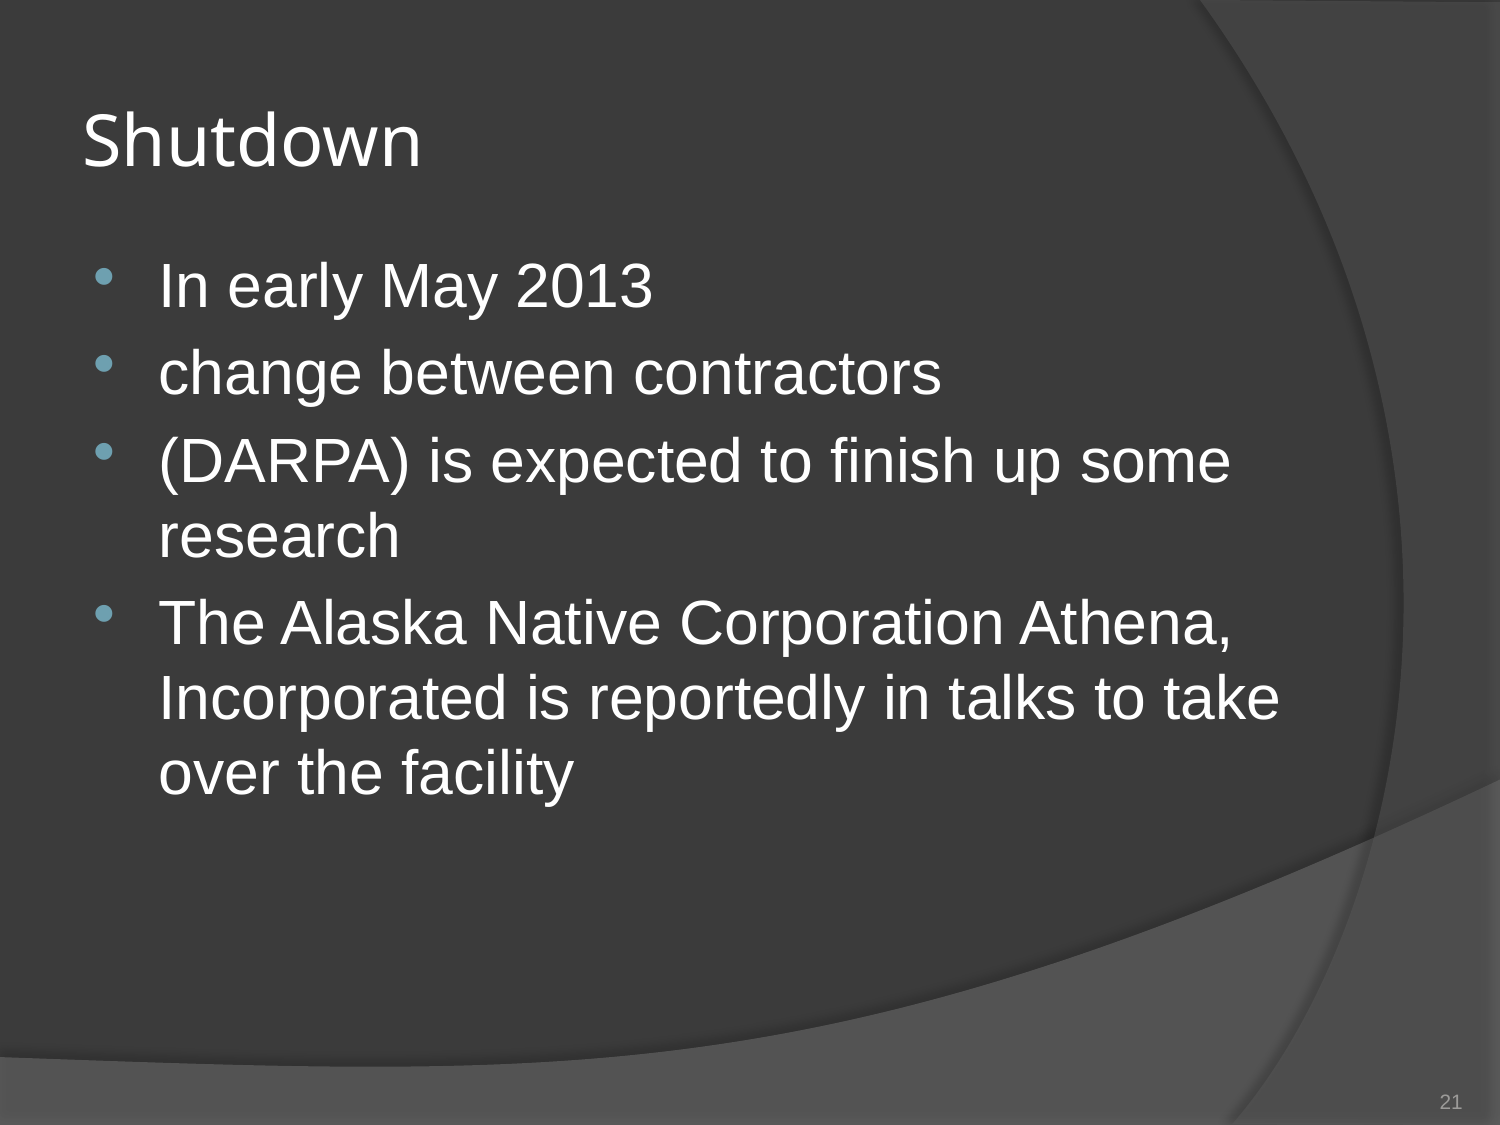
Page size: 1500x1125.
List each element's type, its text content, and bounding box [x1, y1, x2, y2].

slide_number 21 [1337, 1053, 1463, 1114]
list In early May 2013 change between contractors (DARPA) is expected to finish up some research The Alaska Native Corporation Athena, Incorporated is reportedly in talks to take over the facility [75, 237, 1300, 980]
title Shutdown [75, 87, 1300, 237]
